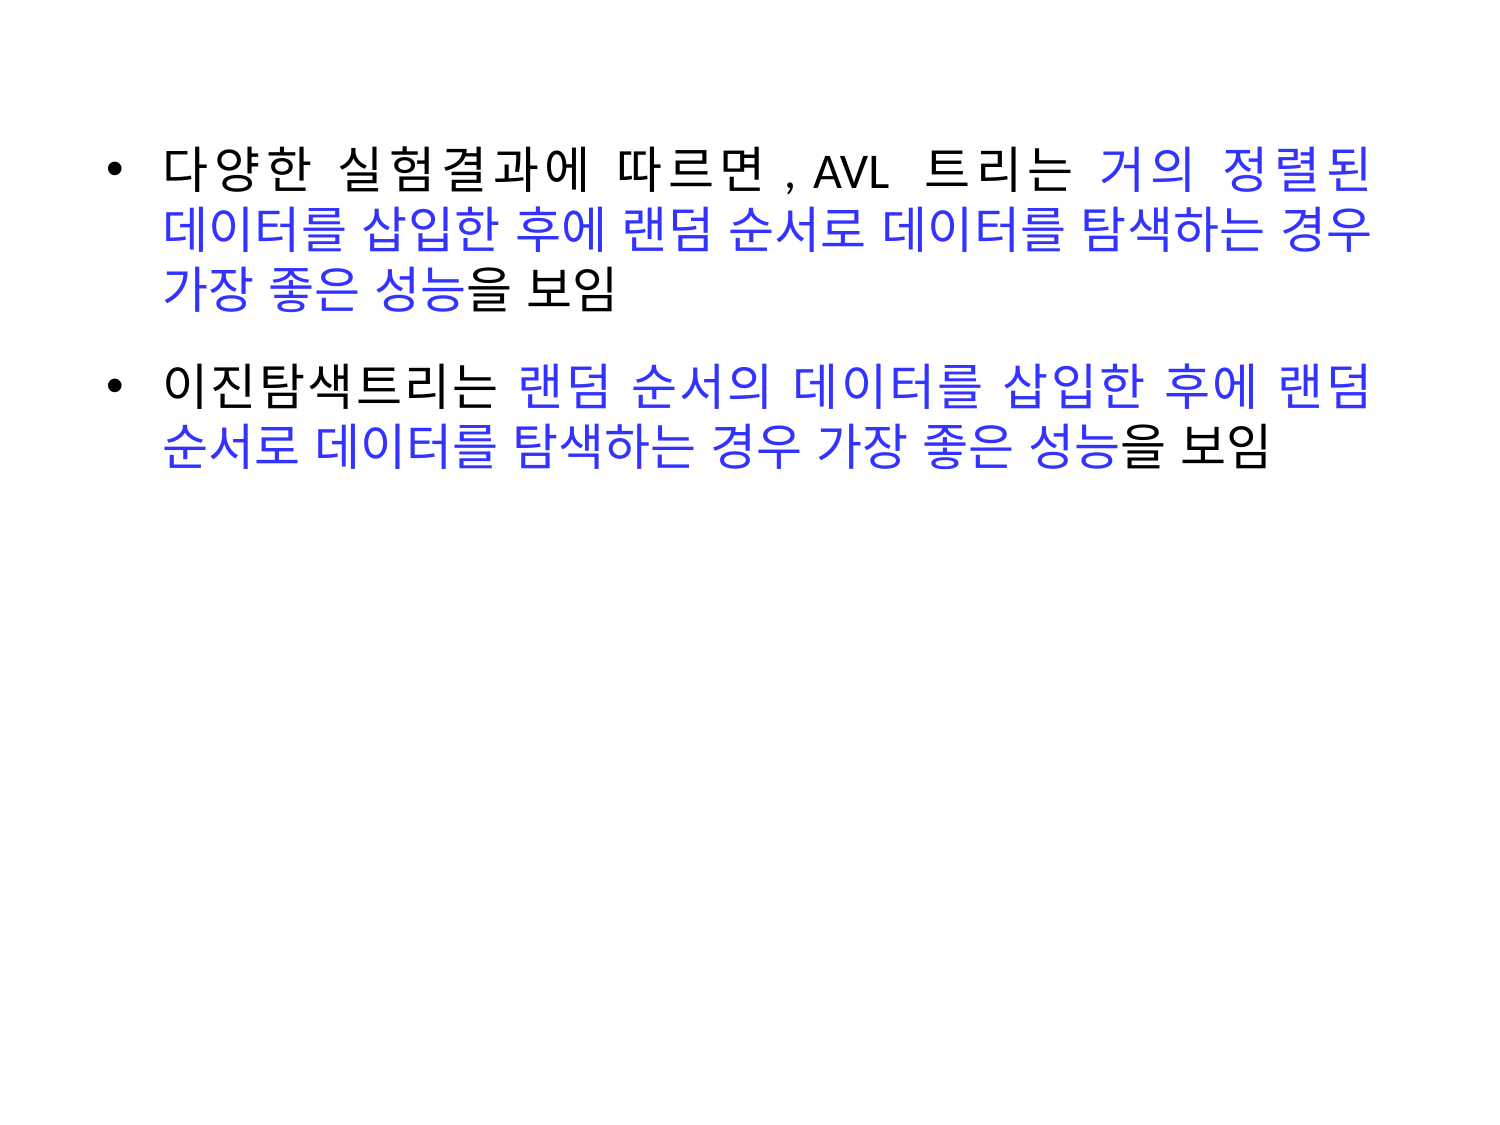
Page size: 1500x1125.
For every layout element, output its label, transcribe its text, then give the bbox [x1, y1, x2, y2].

text_box 다양한 실험결과에 따르면, AVL 트리는 거의 정렬된 데이터를 삽입한 후에 랜덤 순서로 데이터를 탐색하는 경우 가장 좋은 성능을 보임 이진탐색트리는 랜덤 순서의 데이터를 삽입한 후에 랜덤 순서로 데이터를 탐색하는 경우 가장 좋은 성능을 보임 [91, 130, 1387, 483]
